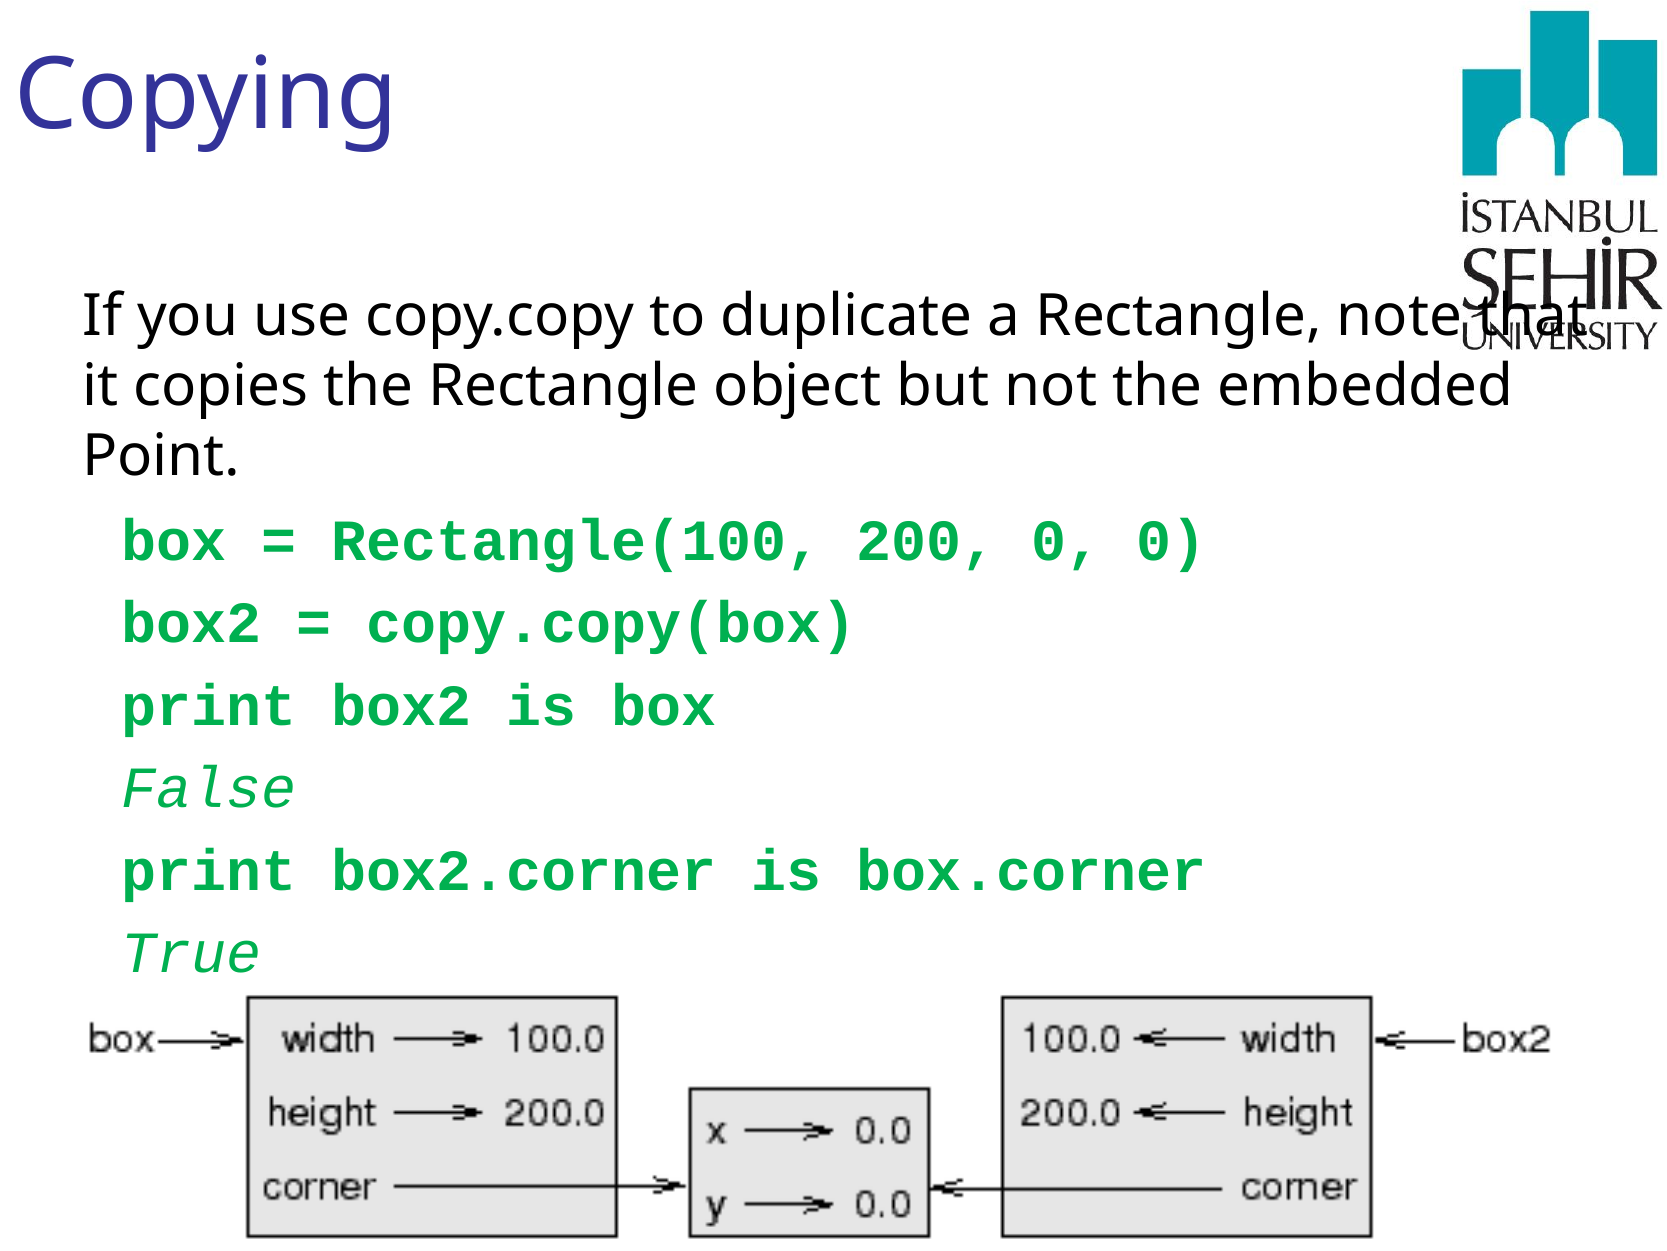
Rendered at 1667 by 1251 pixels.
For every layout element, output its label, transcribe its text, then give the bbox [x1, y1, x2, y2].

list If you use copy.copy to duplicate a Rectangle, note that it copies the Rectangle object but not the embedded Point. box = Rectangle(100, 200, 0, 0) box2 = copy.copy(box) print box2 is box False print box2.corner is box.corner True [0, 270, 1616, 1163]
title Copying [8, 0, 1663, 155]
picture [47, 991, 1624, 1240]
picture [1439, 0, 1667, 375]
